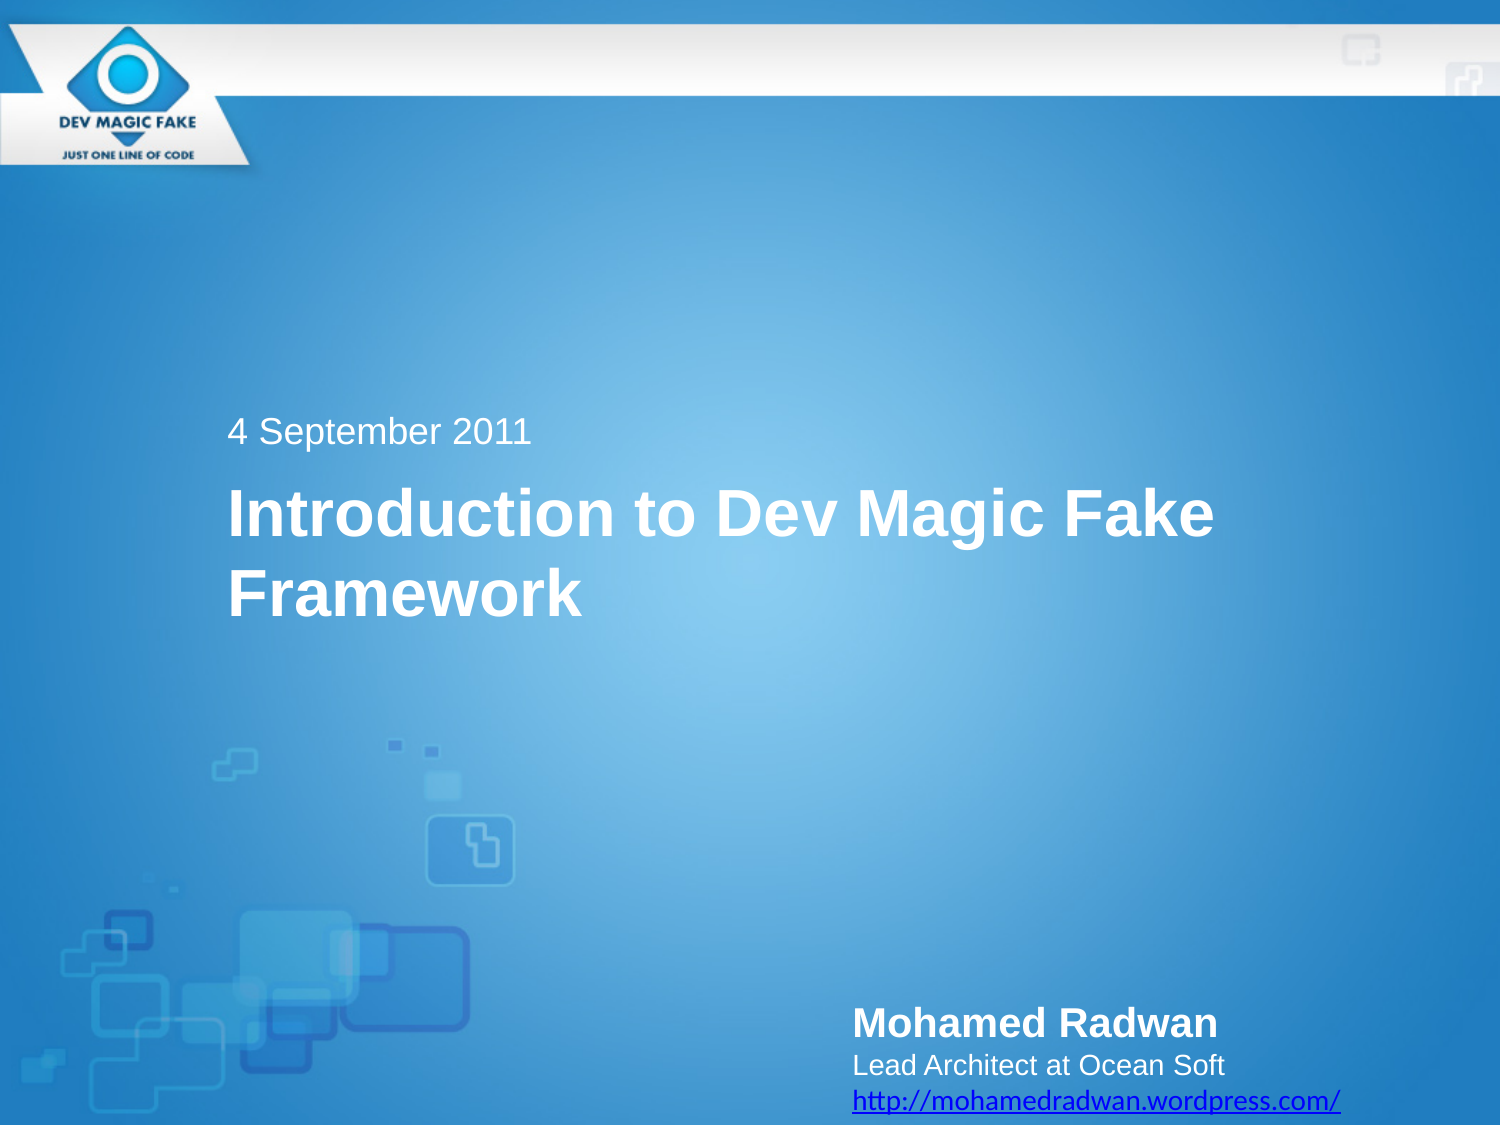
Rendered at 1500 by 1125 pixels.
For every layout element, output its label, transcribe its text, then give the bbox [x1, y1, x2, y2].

title Introduction to Dev Magic Fake Framework [212, 462, 1338, 650]
picture [0, 0, 1500, 1125]
subtitle 4 September 2011 [212, 399, 625, 463]
